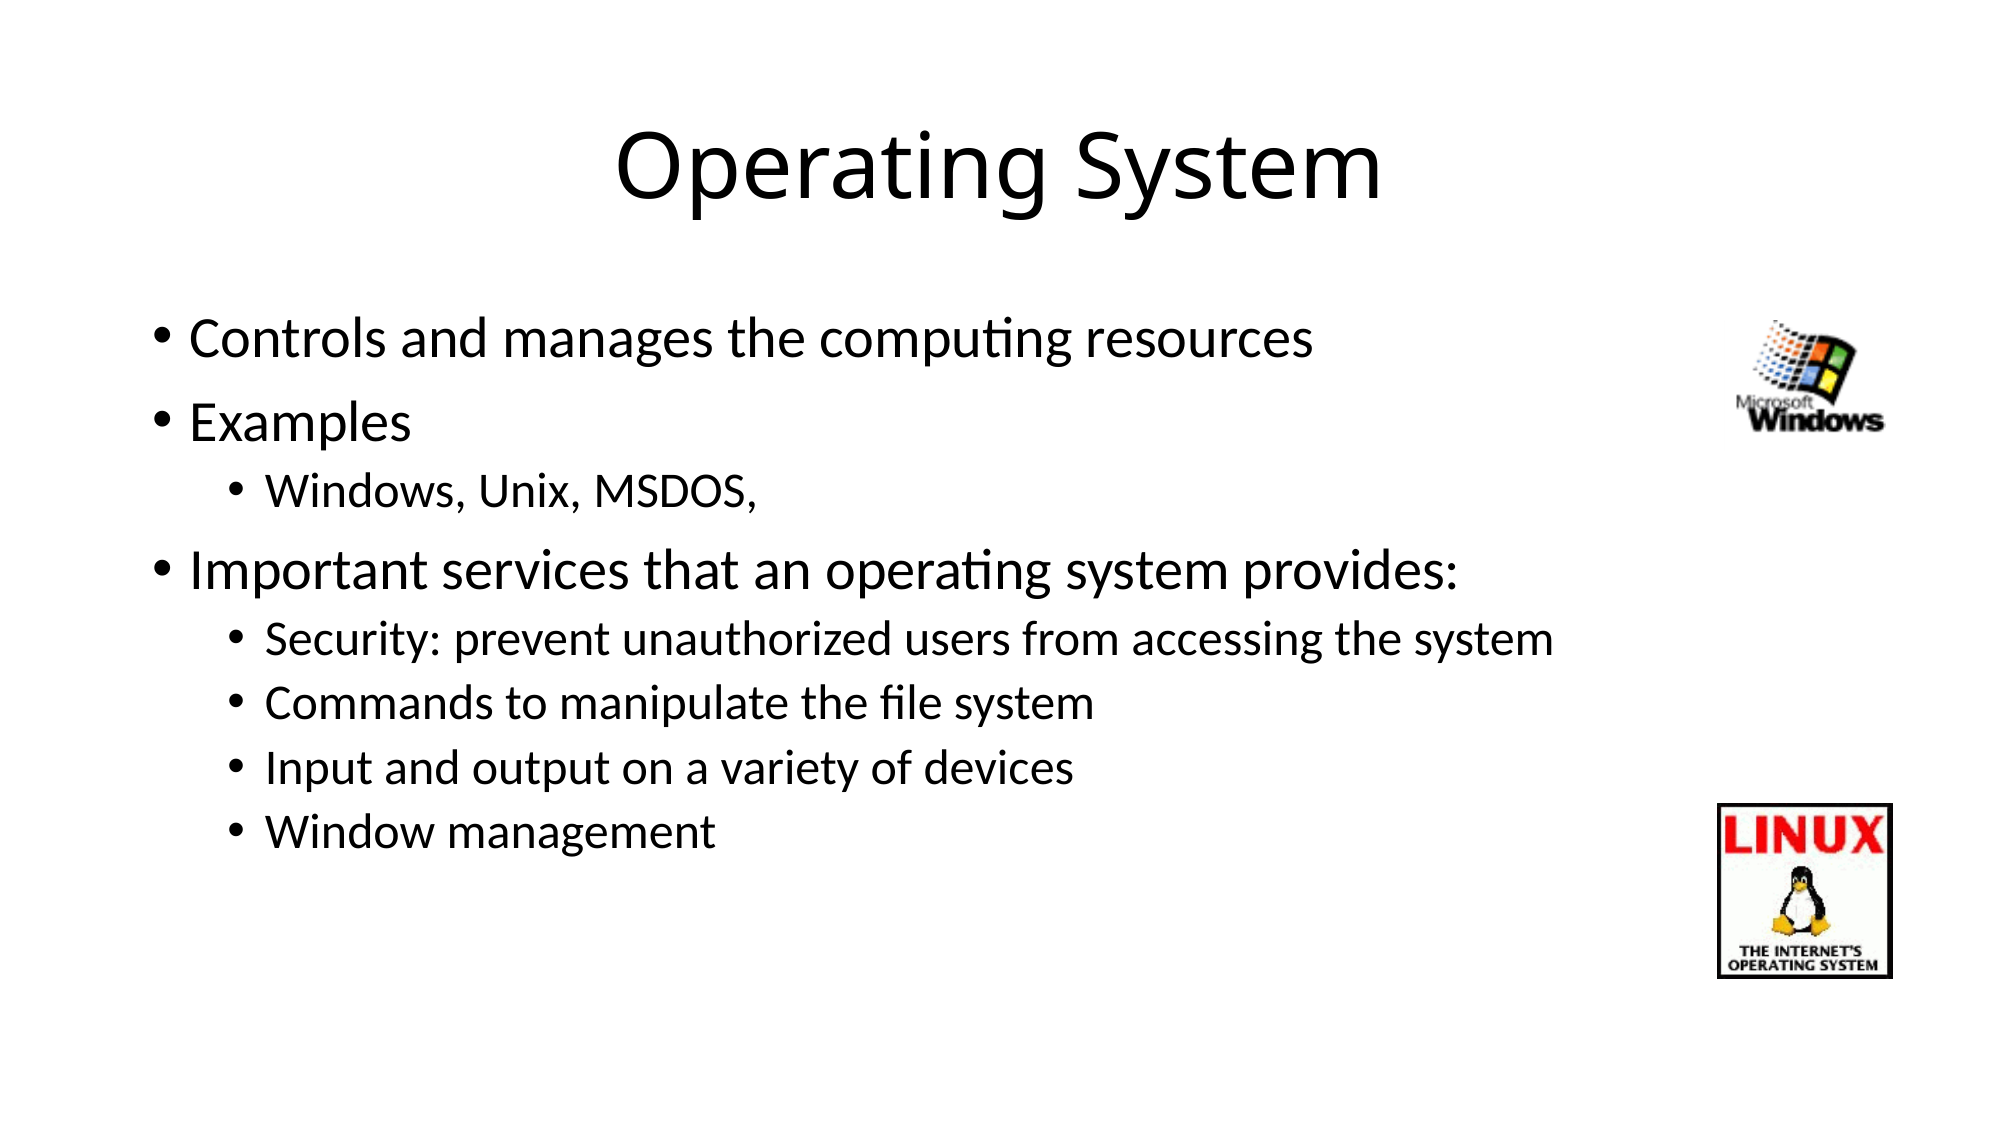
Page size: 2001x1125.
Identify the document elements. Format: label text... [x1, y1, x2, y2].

list Controls and manages the computing resources Examples Windows, Unix, MSDOS, Important services that an operating system provides: Security: prevent unauthorized users from accessing the system Commands to manipulate the file system Input and output on a variety of devices Window management [137, 299, 1863, 1014]
picture [1723, 320, 1886, 451]
title Operating System [137, 59, 1863, 278]
picture [1717, 803, 1893, 979]
